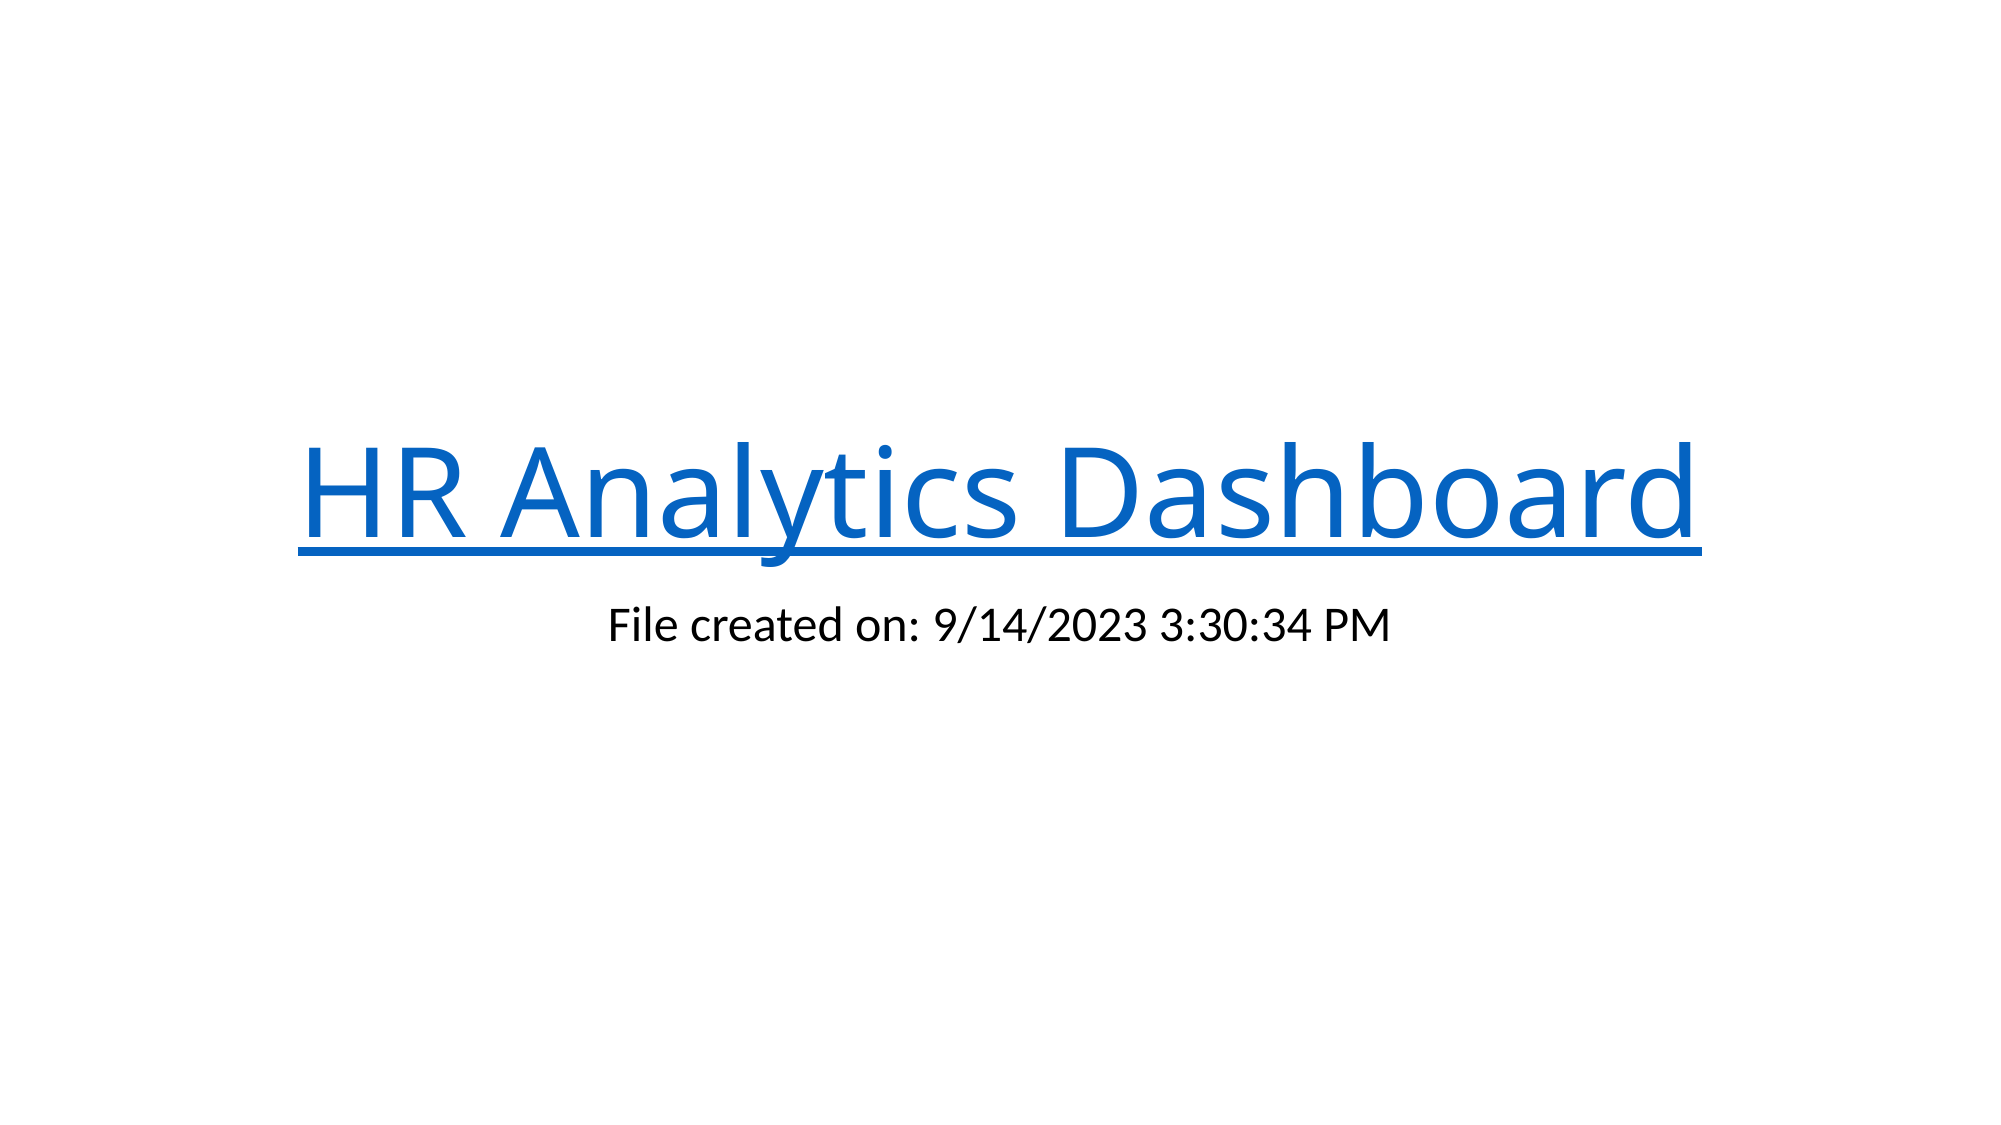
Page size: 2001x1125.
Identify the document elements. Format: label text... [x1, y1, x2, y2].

subtitle File created on: 9/14/2023 3:30:34 PM [249, 590, 1750, 863]
title HR Analytics Dashboard [249, 184, 1750, 576]
